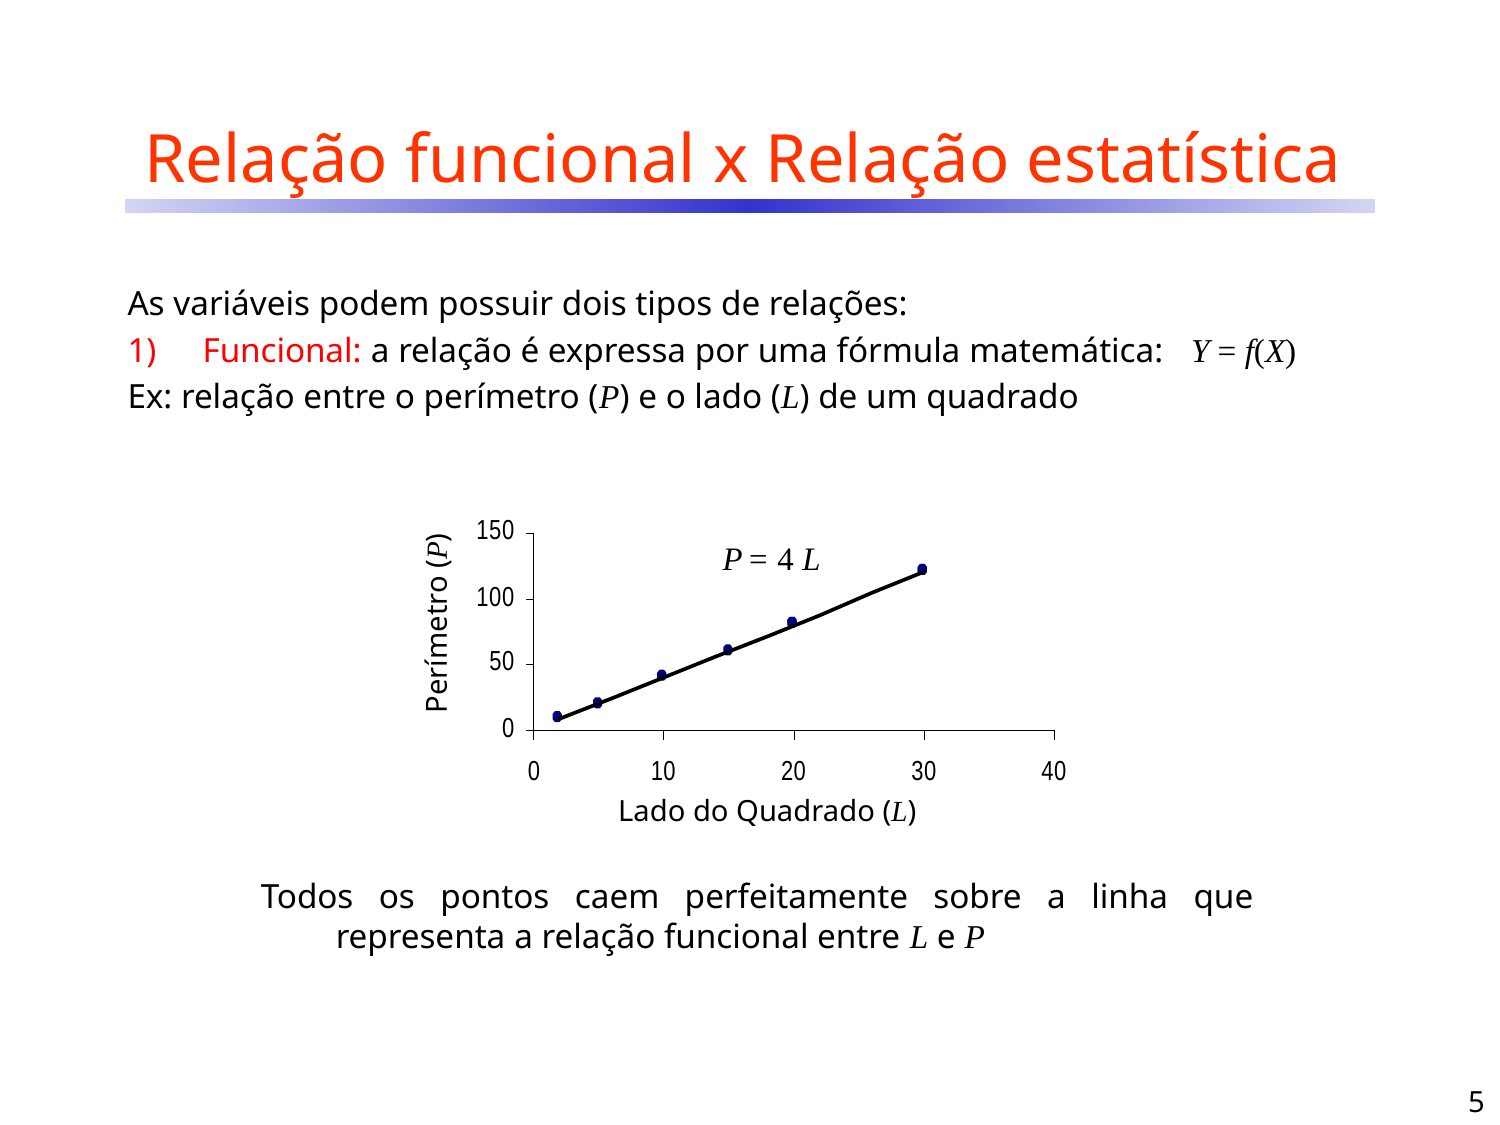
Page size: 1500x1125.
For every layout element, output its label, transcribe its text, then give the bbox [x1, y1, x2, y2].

text_box Todos os pontos caem perfeitamente sobre a linha que representa a relação funcional entre L e P [246, 868, 1270, 963]
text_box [409, 491, 1079, 836]
title Relação funcional x Relação estatística [49, 99, 1438, 213]
list As variáveis podem possuir dois tipos de relações: Funcional: a relação é expressa por uma fórmula matemática: Y = f(X) Ex: relação entre o perímetro (P) e o lado (L) de um quadrado [112, 275, 1463, 563]
slide_number 5 [1187, 1055, 1500, 1125]
